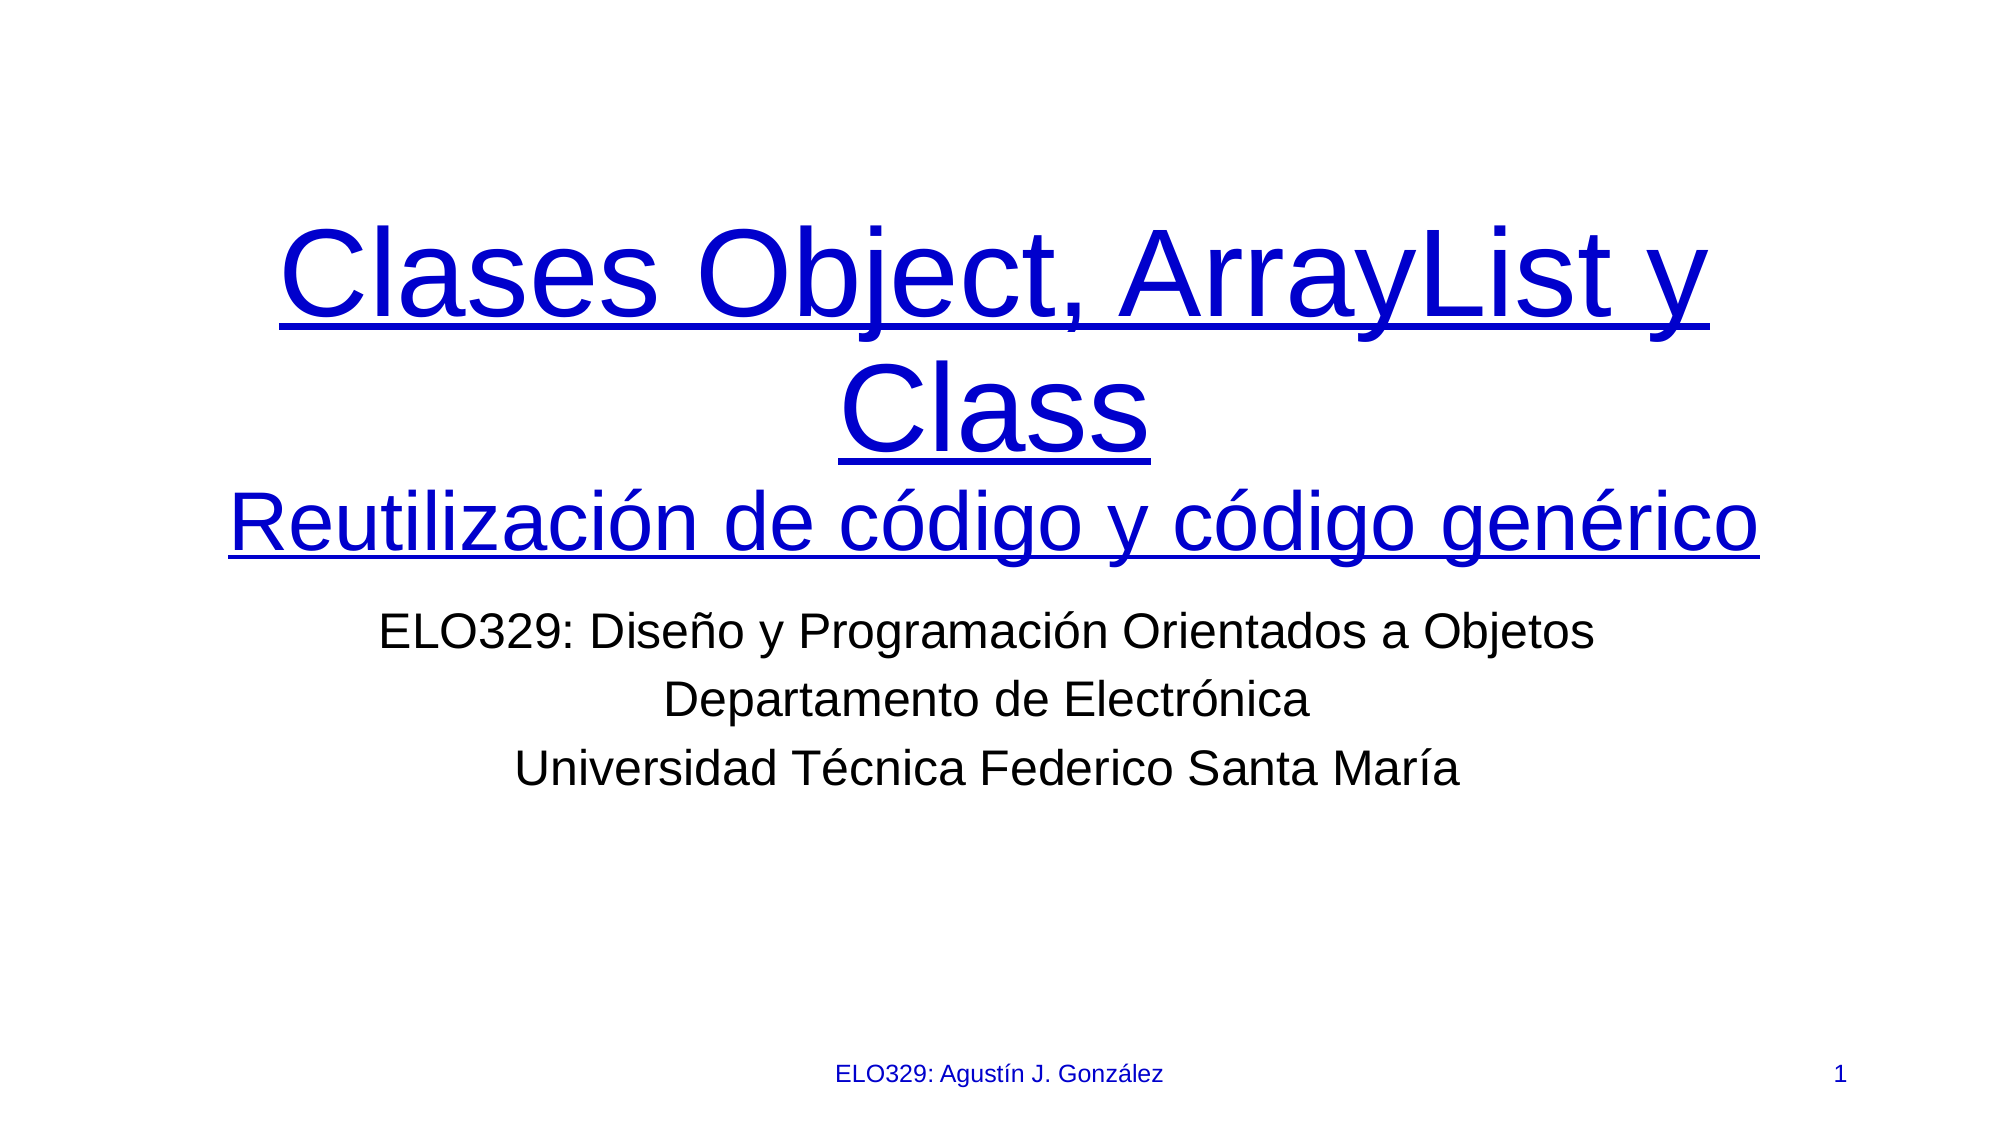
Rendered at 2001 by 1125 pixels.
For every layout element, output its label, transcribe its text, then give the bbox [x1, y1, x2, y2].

footer ELO329: Agustín J. González [662, 1042, 1338, 1103]
slide_number 1 [1412, 1042, 1863, 1103]
subtitle ELO329: Diseño y Programación Orientados a Objetos Departamento de Electrónica Universidad Técnica Federico Santa María [112, 590, 1863, 863]
title Clases Object, ArrayList y Class Reutilización de código y código genérico [112, 60, 1877, 576]
